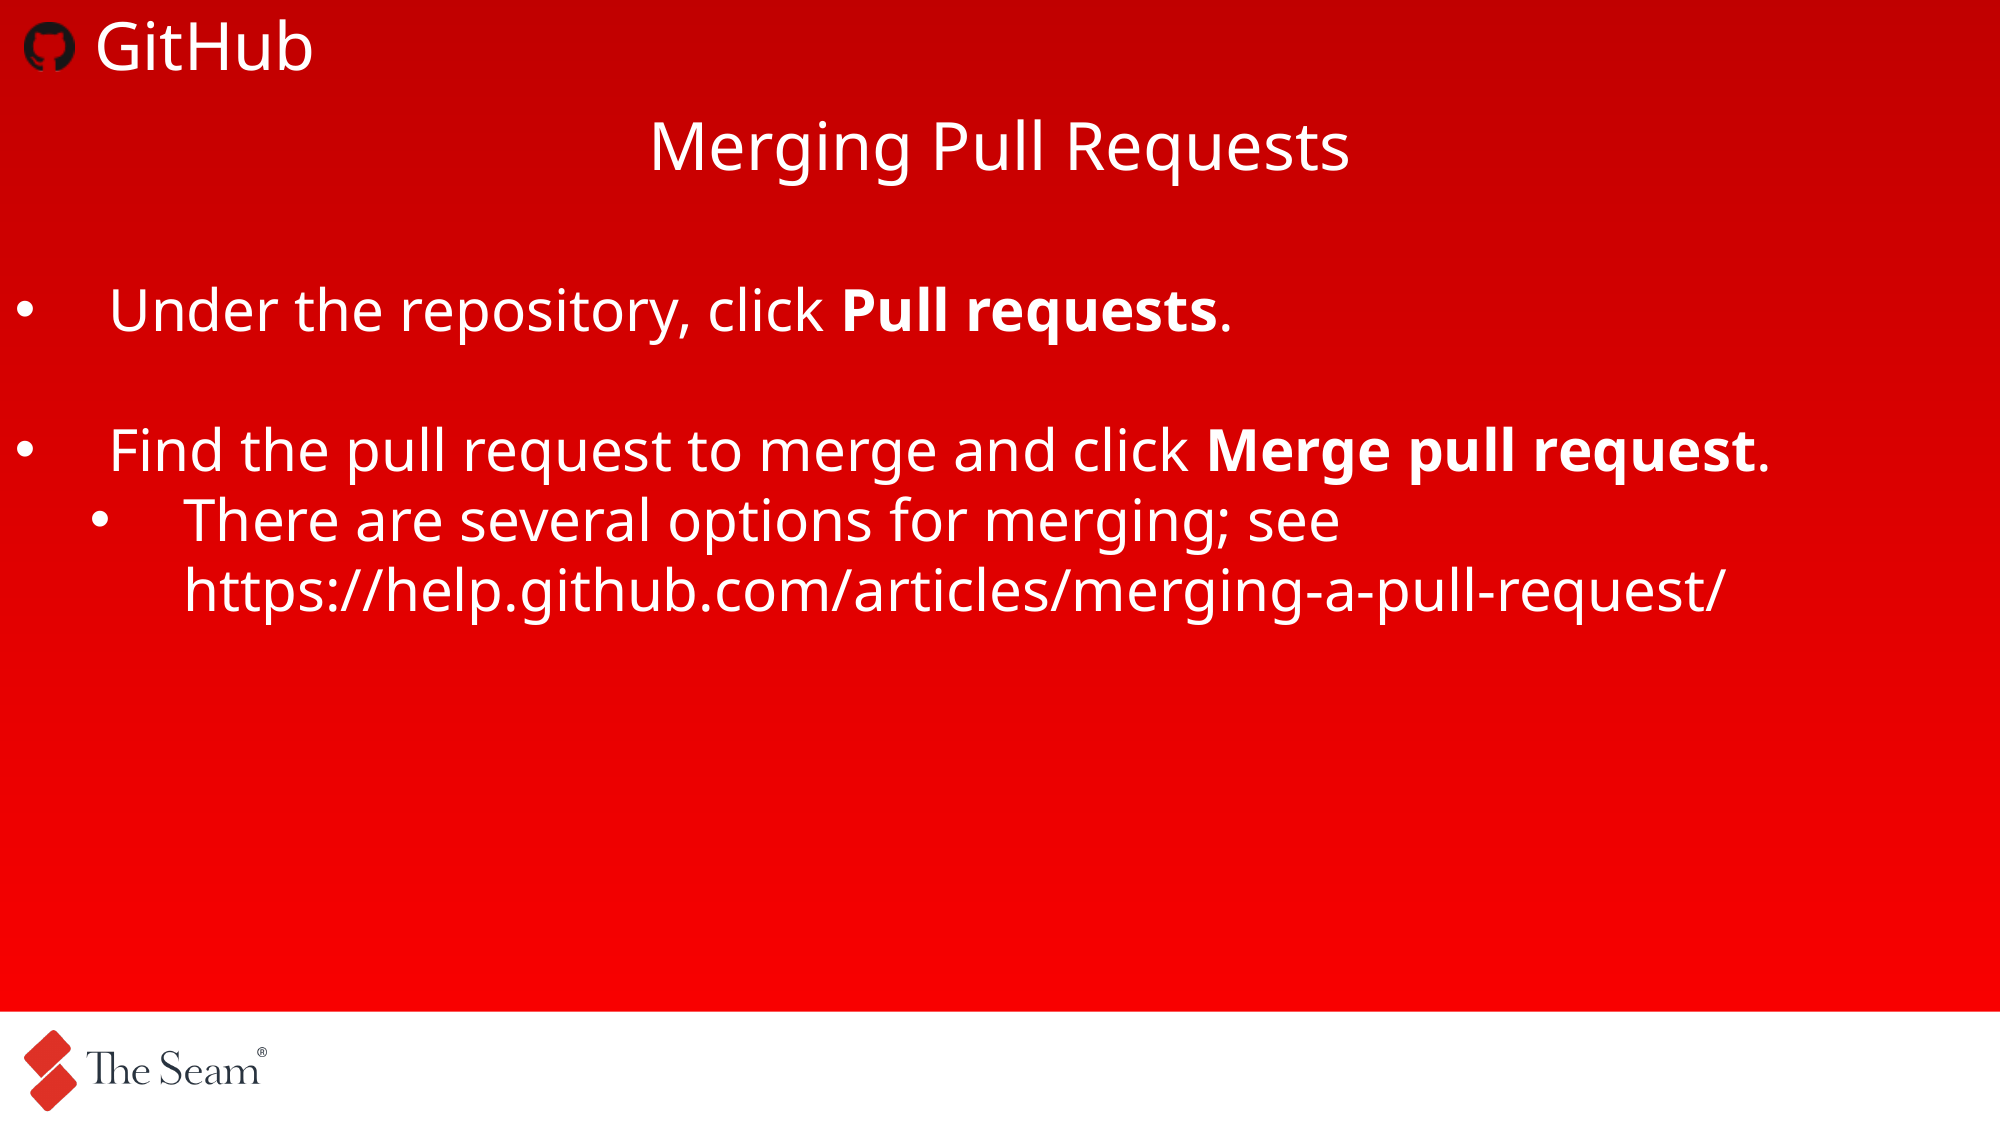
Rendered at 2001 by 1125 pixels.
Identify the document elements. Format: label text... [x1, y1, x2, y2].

text_box Under the repository, click Pull requests. Find the pull request to merge and click Merge pull request. There are several options for merging; see https://help.github.com/articles/merging-a-pull-request/ [0, 265, 2000, 631]
text_box [0, 1011, 2000, 1125]
text_box GitHub [79, 0, 630, 91]
picture [24, 1030, 267, 1112]
text_box Merging Pull Requests [0, 95, 2000, 191]
picture [24, 22, 75, 73]
